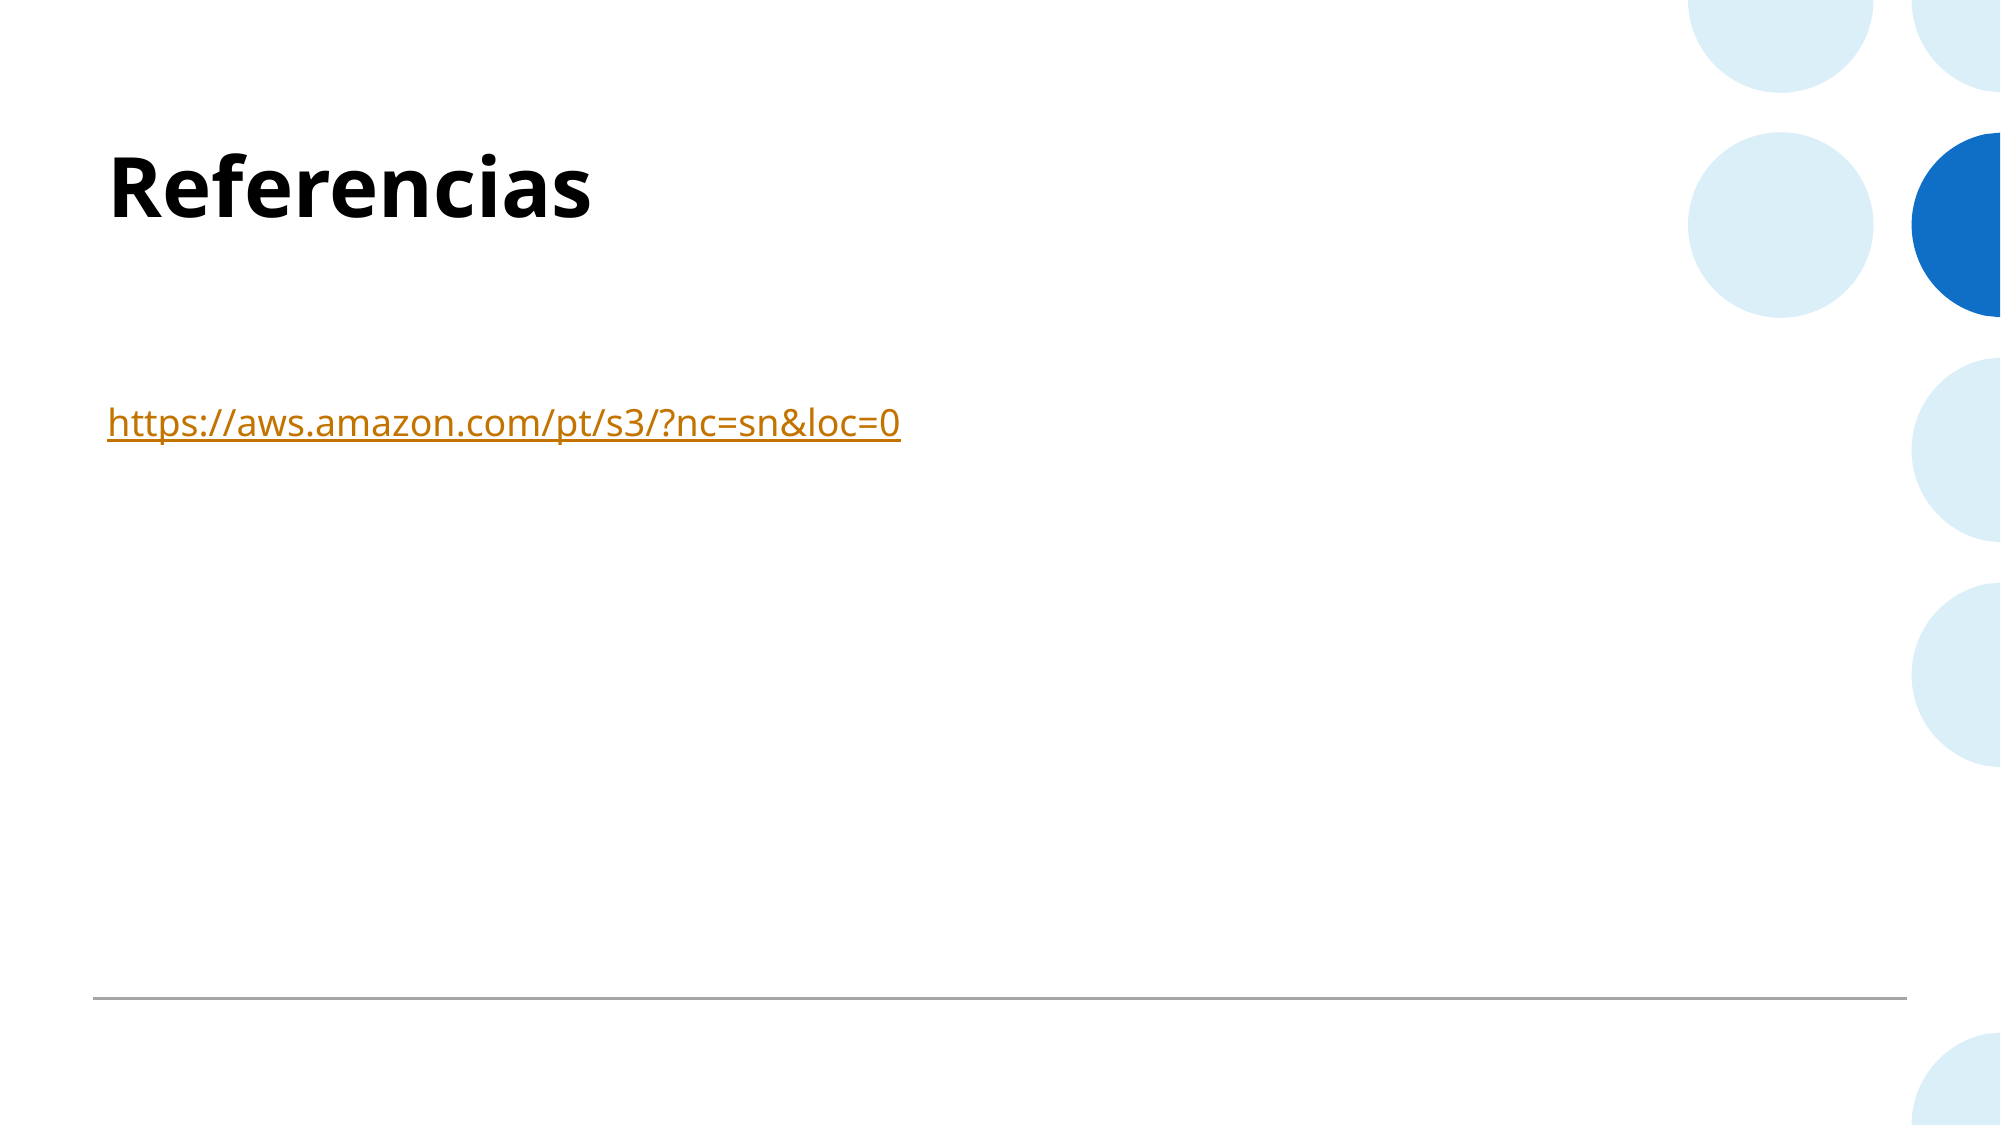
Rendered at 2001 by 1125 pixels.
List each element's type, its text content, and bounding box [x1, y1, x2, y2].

text_box https://aws.amazon.com/pt/s3/?nc=sn&loc=0 [92, 391, 1119, 502]
title Referencias [92, 126, 1297, 335]
